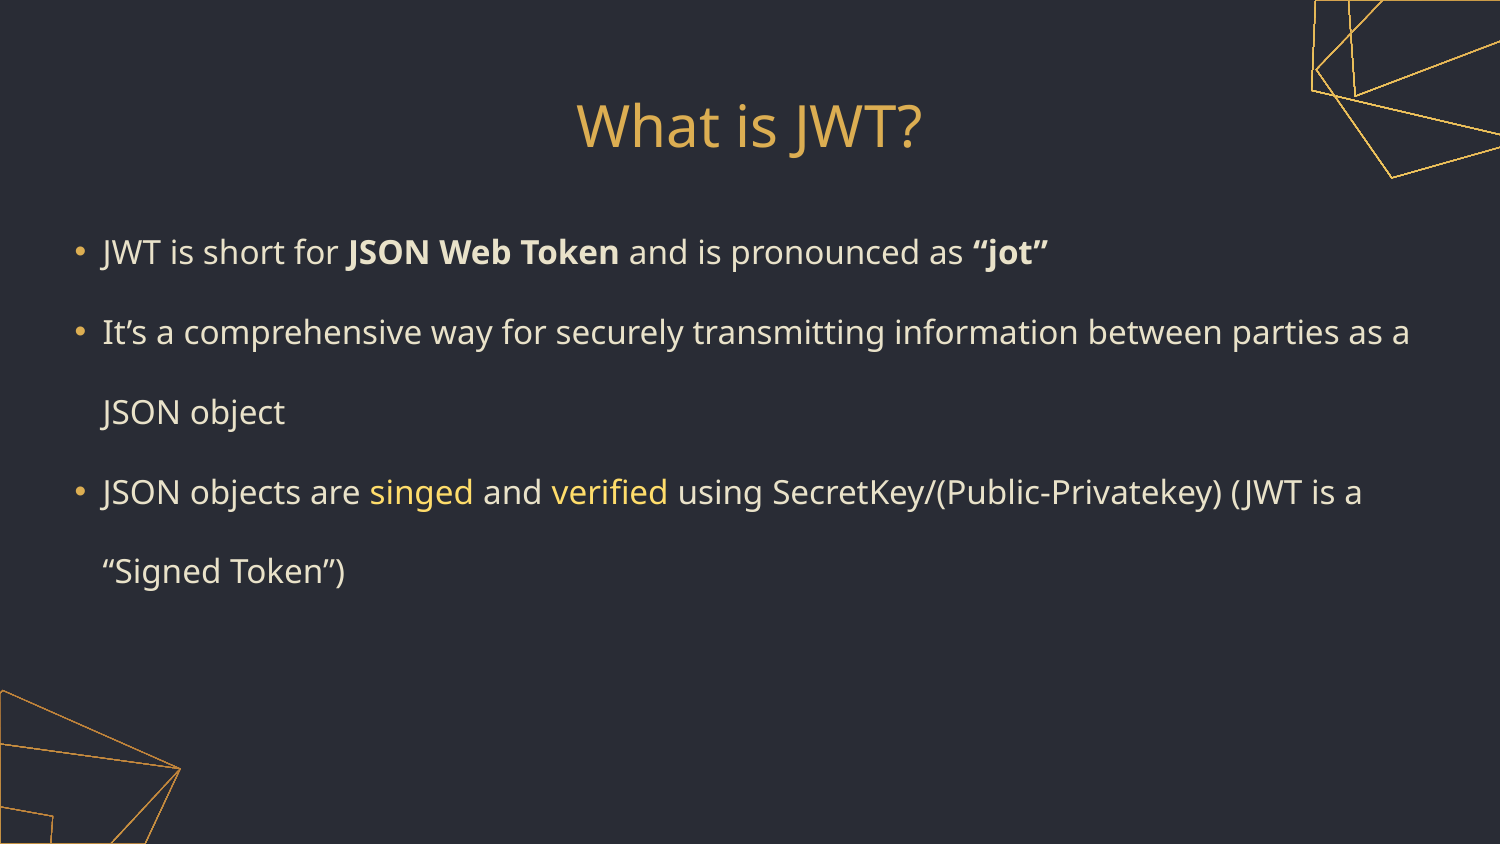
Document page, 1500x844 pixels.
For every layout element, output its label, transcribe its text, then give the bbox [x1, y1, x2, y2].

title What is JWT? [327, 88, 1173, 160]
subtitle JWT is short for JSON Web Token and is pronounced as “jot” It’s a comprehensive way for securely transmitting information between parties as a JSON object JSON objects are singed and verified using SecretKey/(Public-Privatekey) (JWT is a “Signed Token”) [59, 176, 1441, 756]
